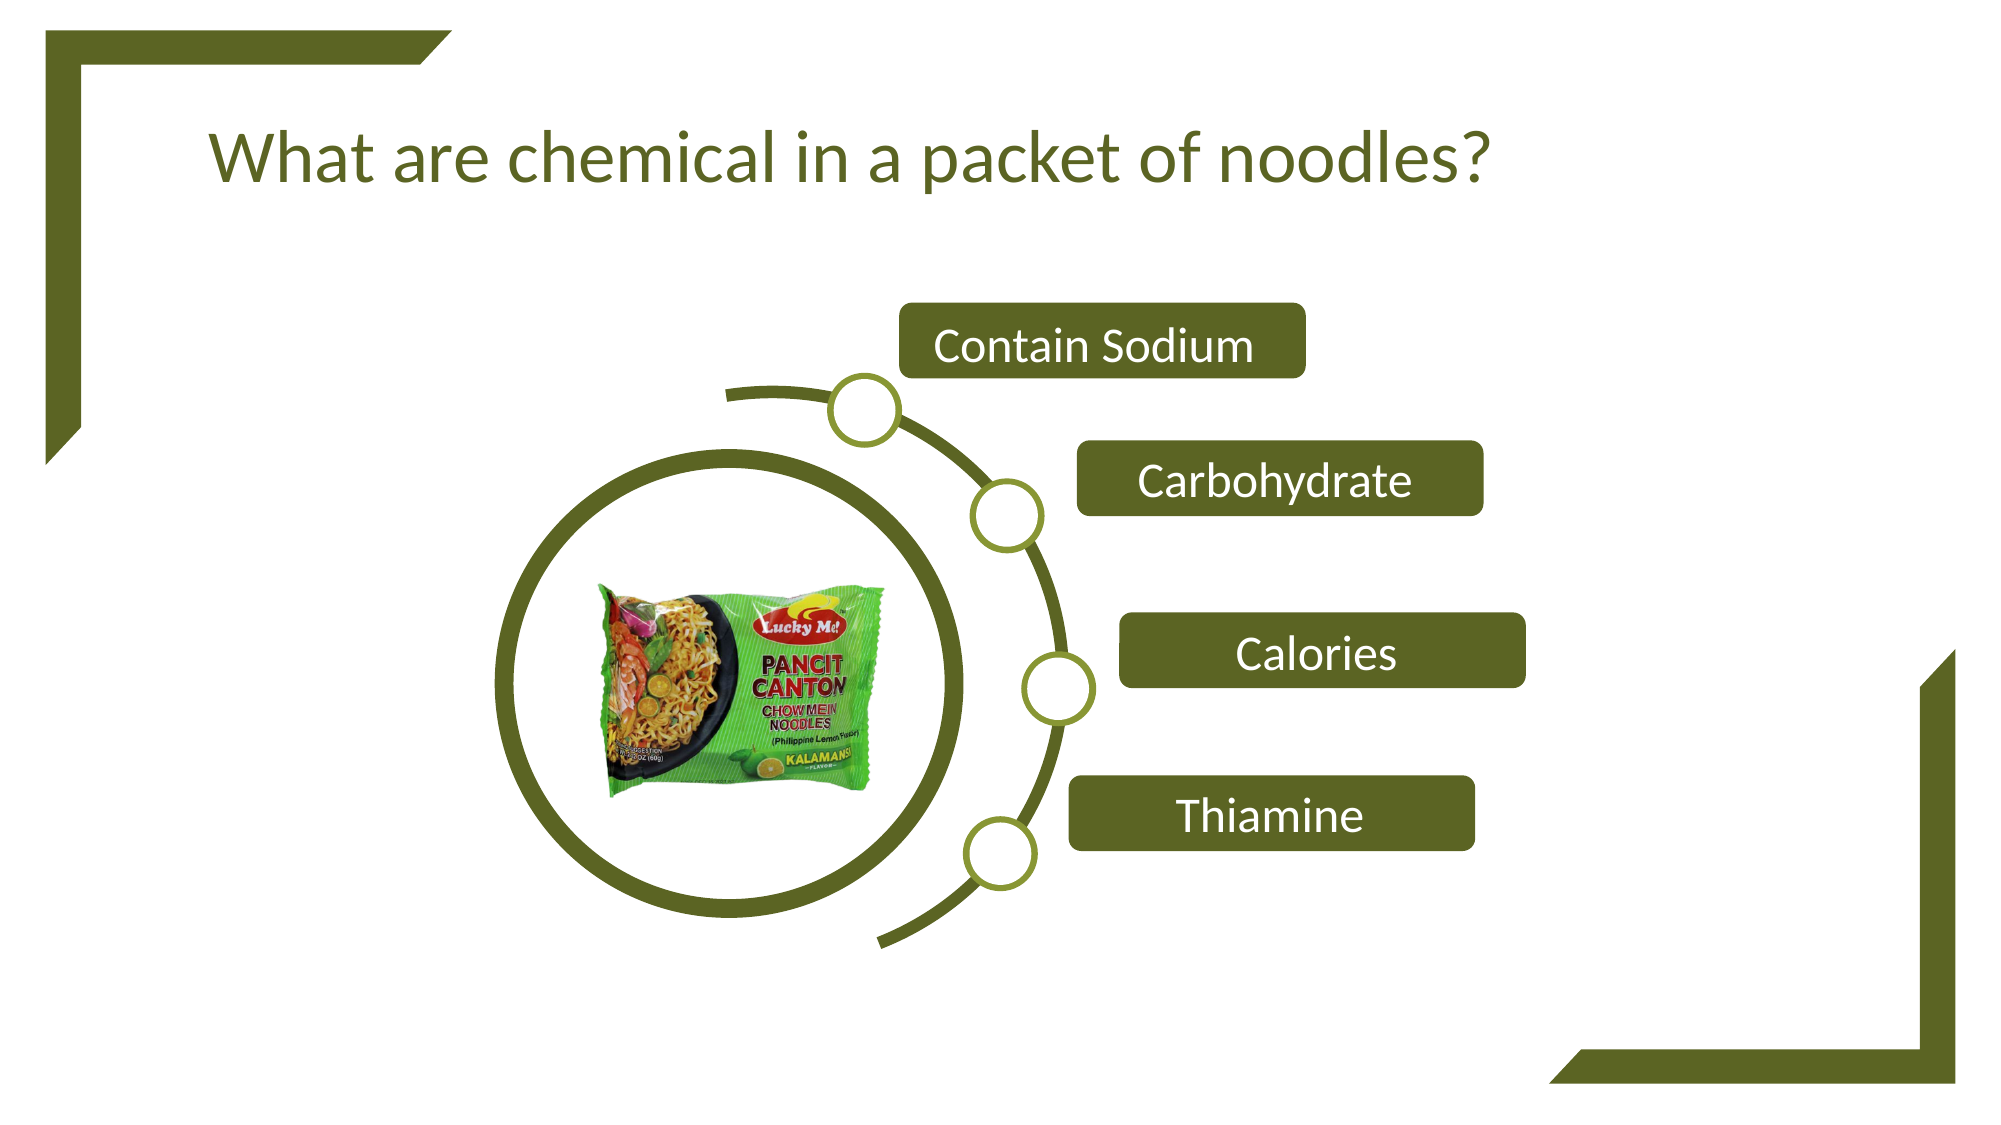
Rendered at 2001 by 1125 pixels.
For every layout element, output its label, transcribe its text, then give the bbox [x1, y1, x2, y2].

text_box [1076, 440, 1484, 517]
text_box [899, 302, 1306, 381]
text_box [504, 458, 955, 909]
text_box [44, 29, 455, 468]
text_box [865, 909, 943, 944]
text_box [827, 372, 903, 448]
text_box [1119, 612, 1526, 689]
text_box [726, 391, 1063, 900]
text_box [1021, 651, 1097, 727]
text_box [962, 816, 1038, 892]
text_box What are chemical in a packet of noodles? [110, 99, 1594, 205]
text_box [1546, 646, 1957, 1085]
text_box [1068, 775, 1476, 852]
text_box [969, 478, 1045, 554]
